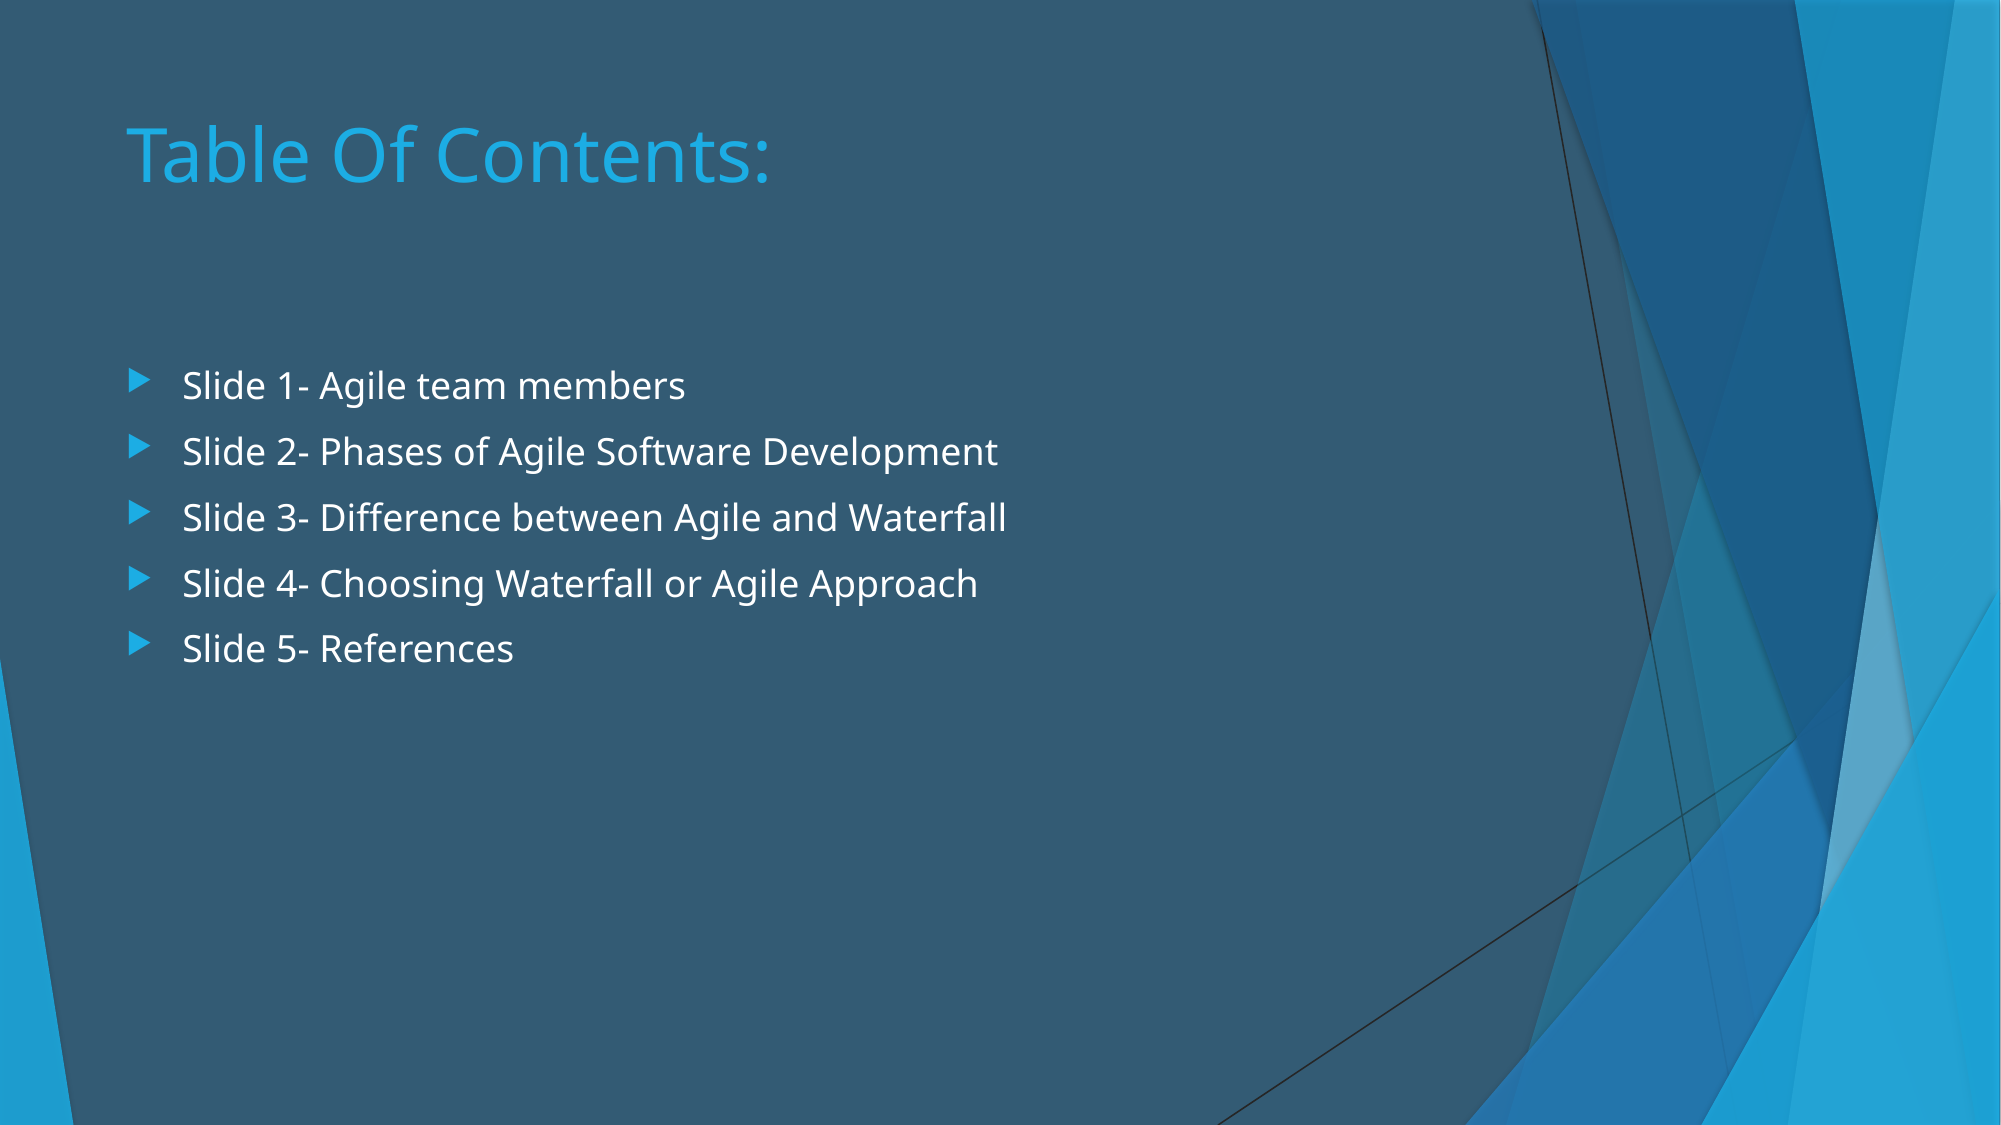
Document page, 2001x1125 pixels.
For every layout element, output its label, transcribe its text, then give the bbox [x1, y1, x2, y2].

title Table Of Contents: [111, 99, 1522, 317]
list Slide 1- Agile team members Slide 2- Phases of Agile Software Development Slide 3- Difference between Agile and Waterfall Slide 4- Choosing Waterfall or Agile Approach Slide 5- References [111, 354, 1522, 992]
